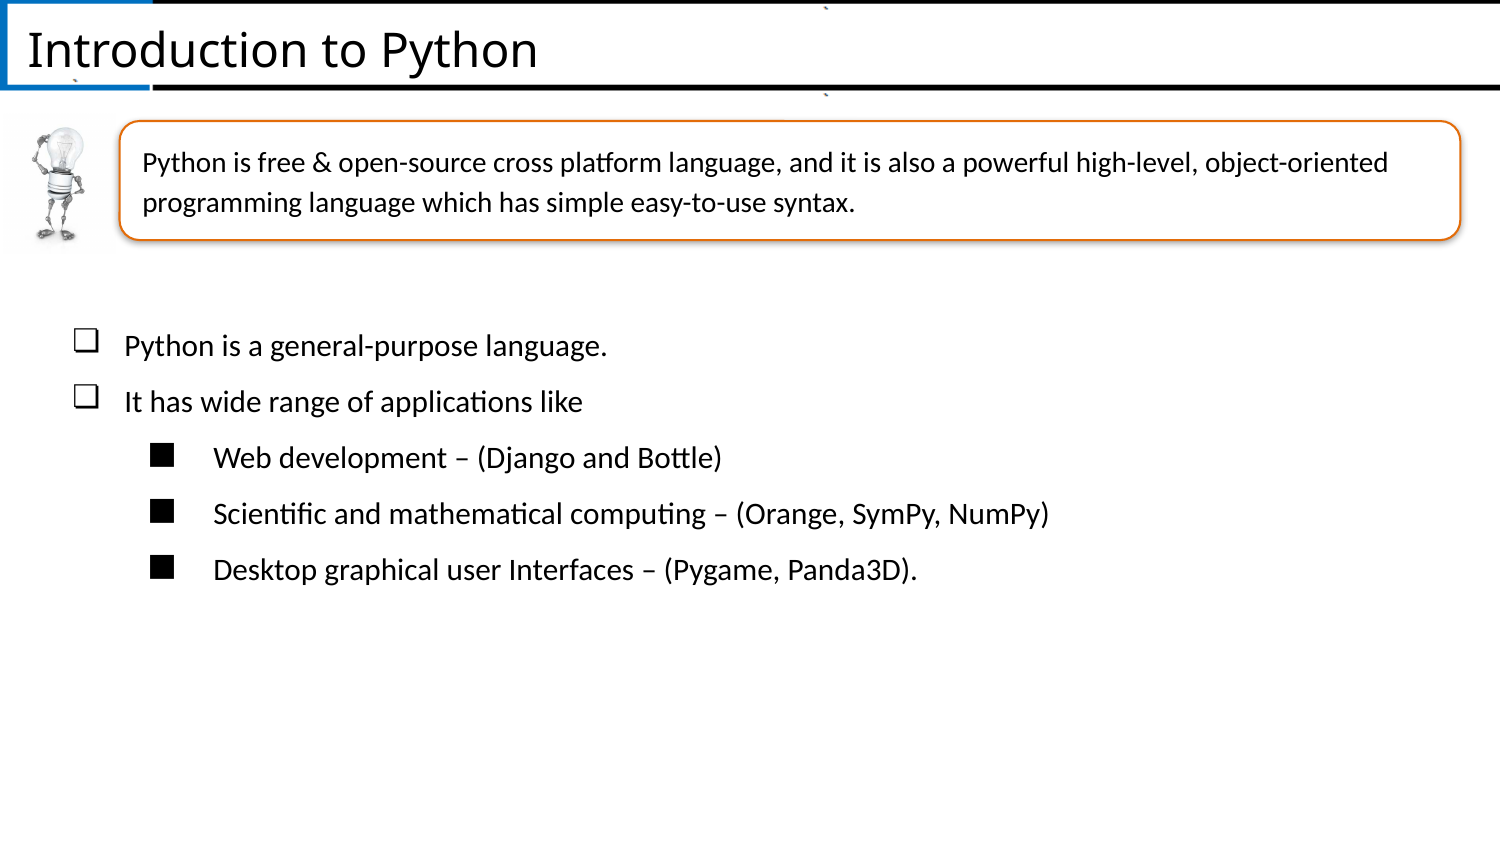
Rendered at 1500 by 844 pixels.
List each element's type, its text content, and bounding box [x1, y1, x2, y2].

text_box [122, 125, 127, 236]
list Python is a general-purpose language. It has wide range of applications like Web development – (Django and Bottle) Scientific and mathematical computing – (Orange, SymPy, NumPy) Desktop graphical user Interfaces – (Pygame, Panda3D). [34, 291, 1474, 607]
text_box [1450, 123, 1461, 238]
text_box Python is free & open-source cross platform language, and it is also a powerful high-level, object-oriented programming language which has simple easy-to-use syntax. [127, 121, 1450, 241]
picture [0, 0, 1500, 254]
